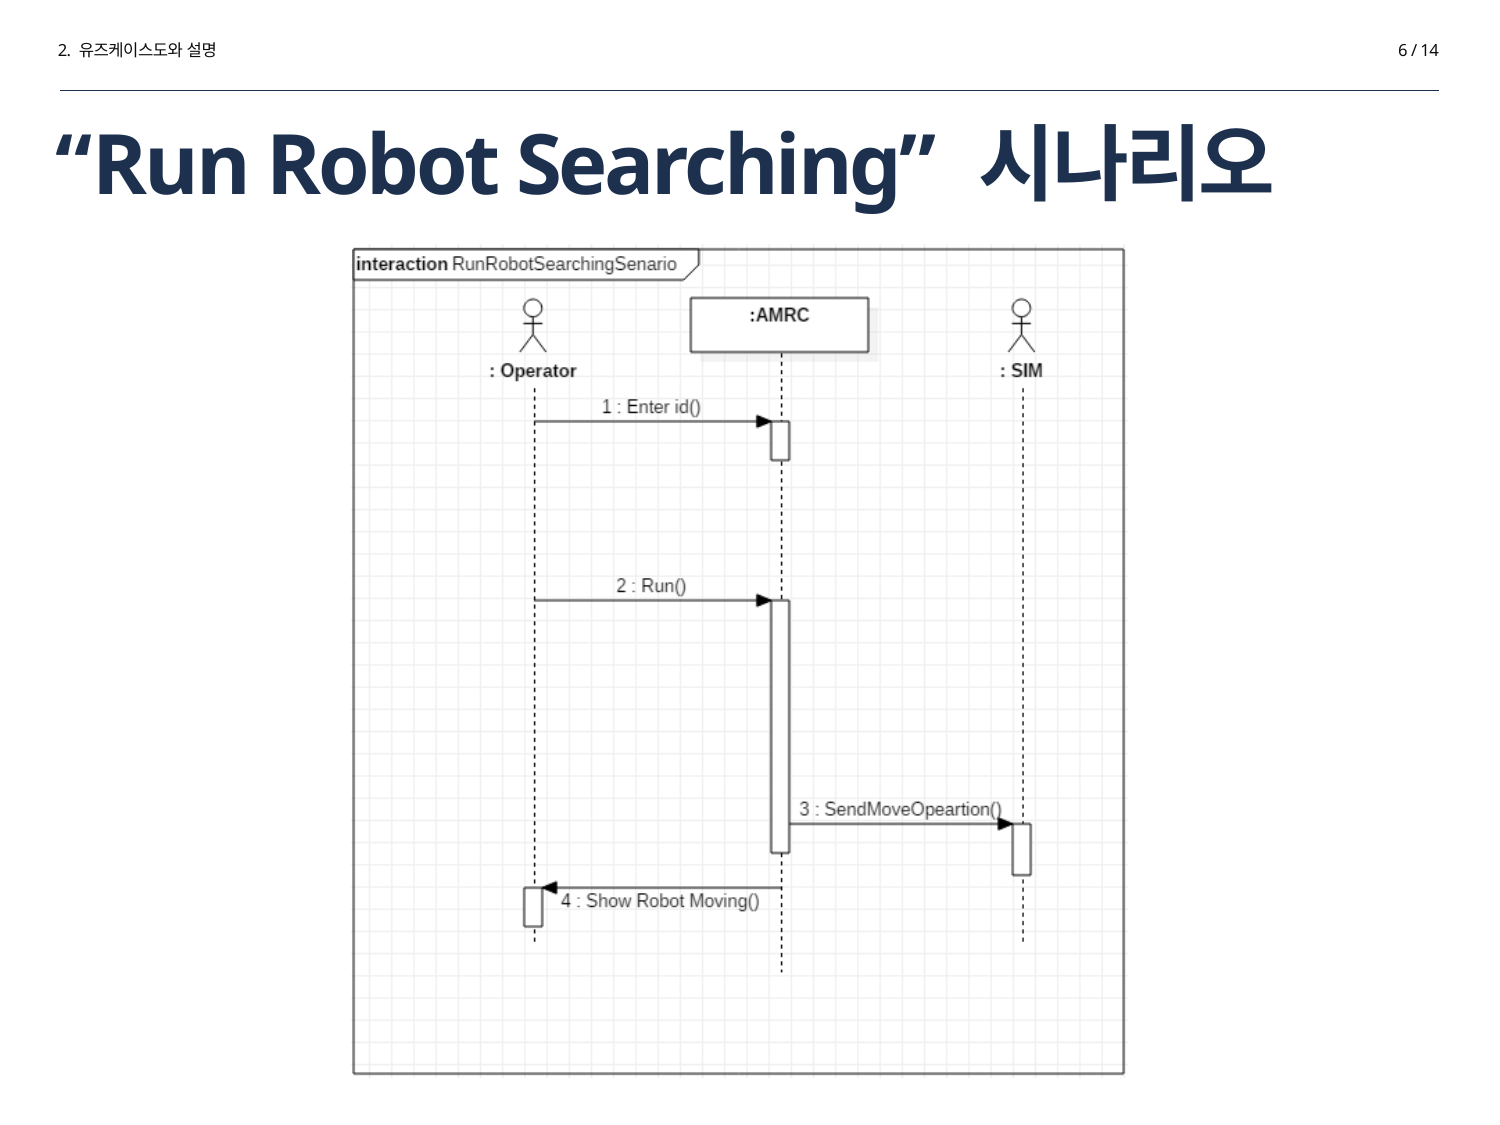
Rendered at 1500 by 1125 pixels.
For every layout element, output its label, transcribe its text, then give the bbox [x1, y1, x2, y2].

text_box 6 / 14 [1193, 32, 1454, 70]
title “Run Robot Searching” 시나리오 [40, 90, 1433, 231]
text_box 2. 유즈케이스도와 설명 [43, 31, 303, 67]
picture [351, 244, 1128, 1079]
